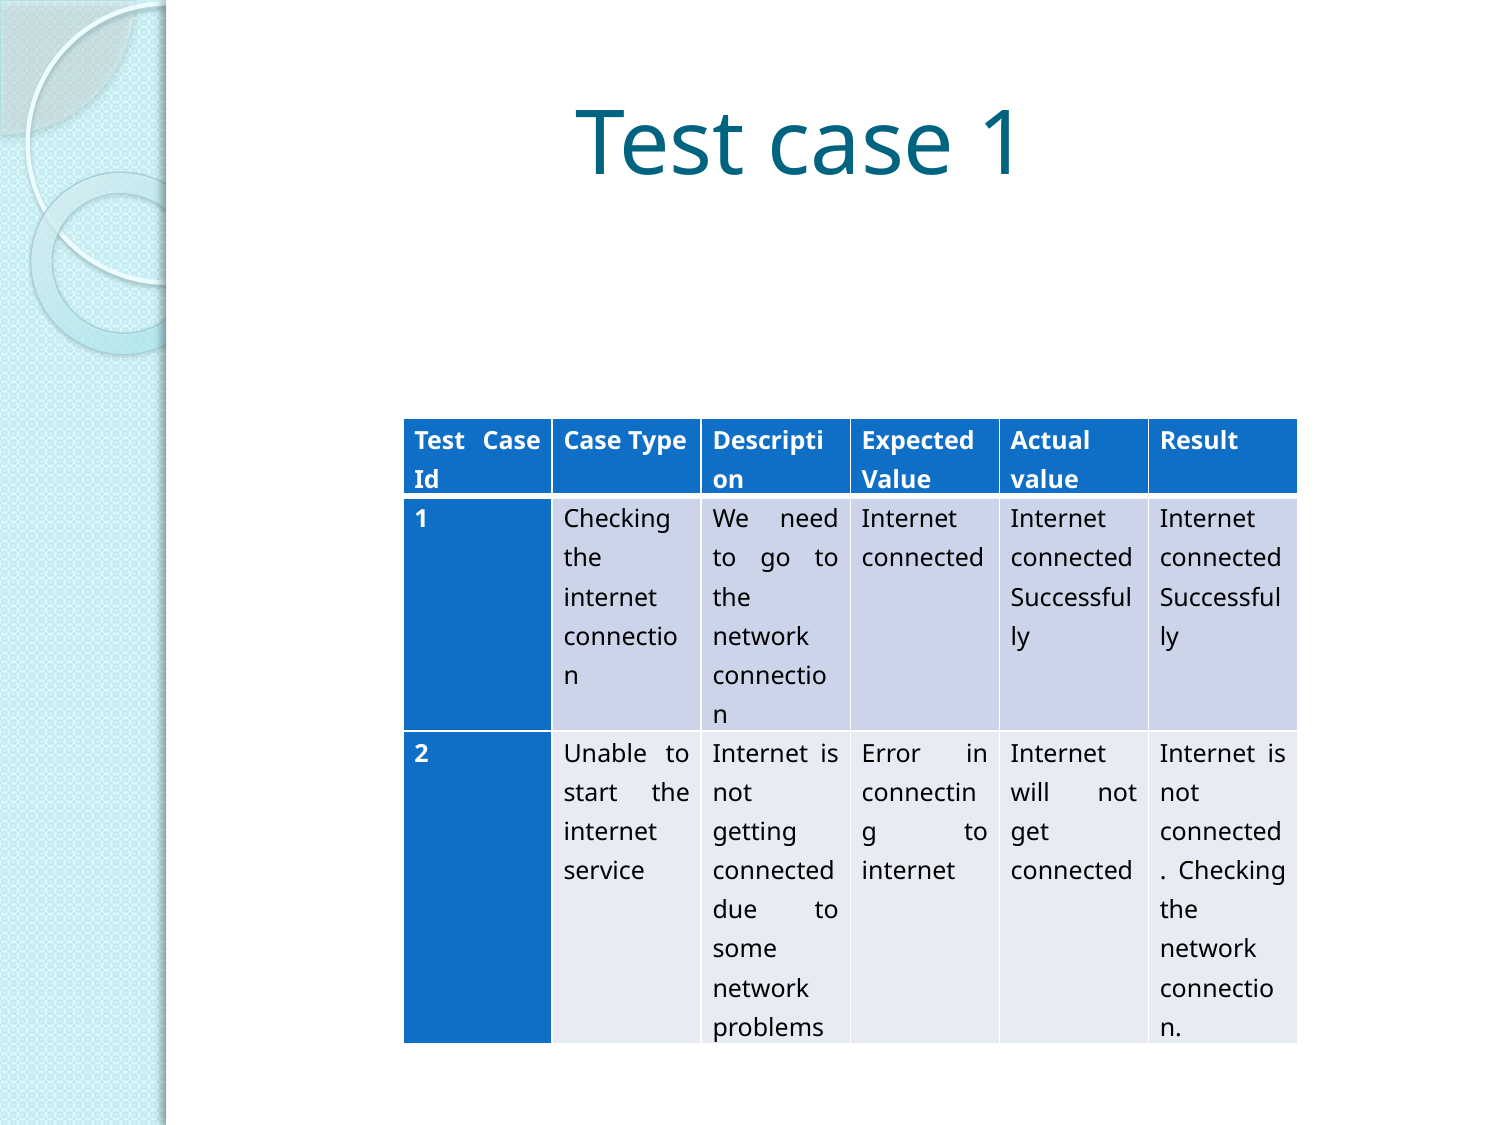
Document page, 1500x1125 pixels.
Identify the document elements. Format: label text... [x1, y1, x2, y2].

table_cell We need to go to the network connection [702, 499, 850, 730]
table_cell Internet connected Successfully [1000, 499, 1148, 730]
table_header Case Type [553, 419, 700, 493]
table_cell Checking the internet connection [553, 499, 700, 730]
table_cell Internet is not connected. Checking the network connection. [1149, 732, 1297, 1043]
table_cell Error in connecting to internet [851, 732, 999, 1043]
table_cell 2 [404, 732, 551, 1043]
table_cell Internet connected Successfully [1149, 499, 1297, 730]
table_cell 1 [404, 499, 551, 730]
table_header Actual value [1000, 419, 1148, 493]
table_cell Internet will not get connected [1000, 732, 1148, 1043]
table_cell Internet connected [851, 499, 999, 730]
title Test case 1 [235, 45, 1466, 233]
table_cell Internet is not getting connected due to some network problems [702, 732, 850, 1043]
table_cell Unable to start the internet service [553, 732, 700, 1043]
table_header Test Case Id [404, 419, 551, 493]
table_header Expected Value [851, 419, 999, 493]
table_header Result [1149, 419, 1297, 493]
table_header Description [702, 419, 850, 493]
